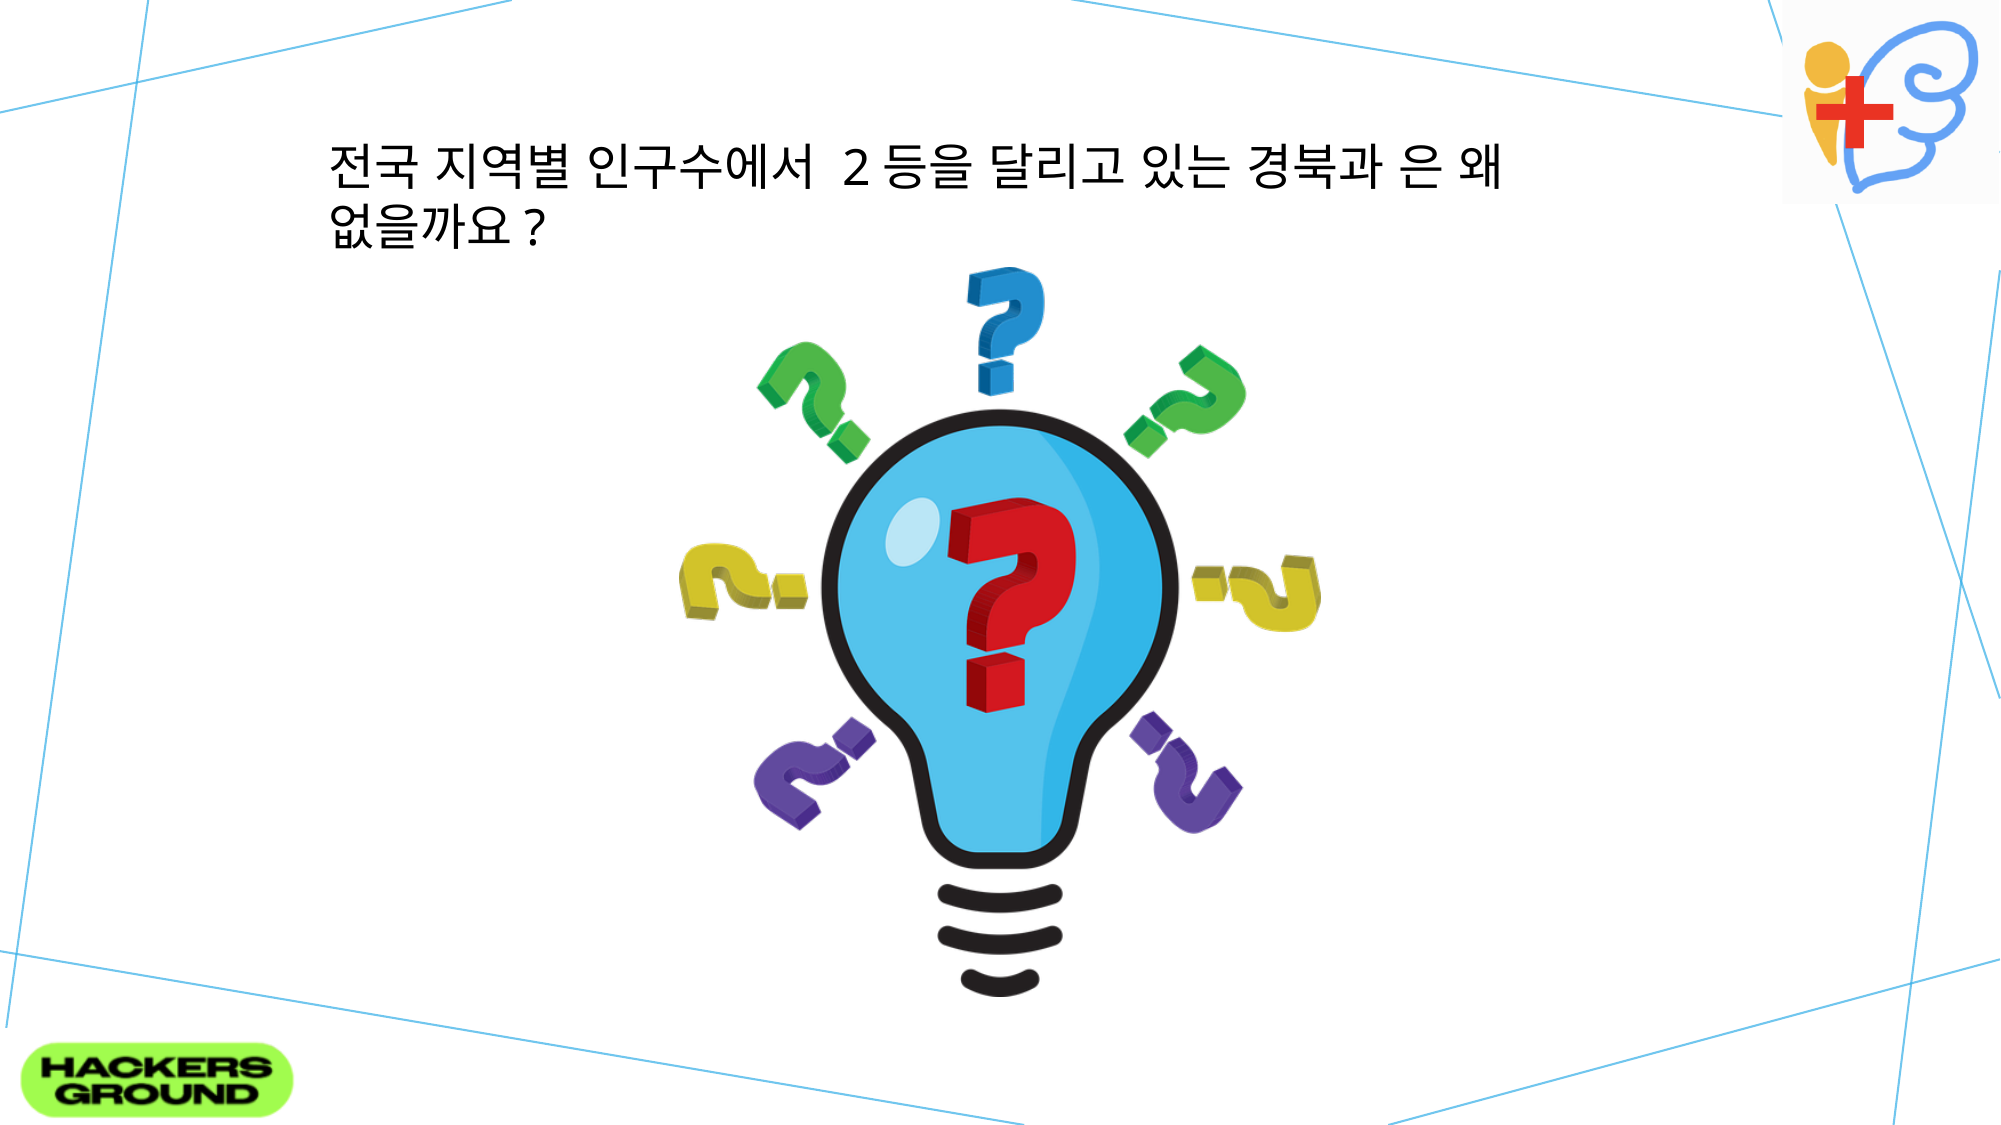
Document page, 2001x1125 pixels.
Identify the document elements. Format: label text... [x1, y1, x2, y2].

picture [1782, 0, 2000, 204]
text_box 전국 지역별 인구수에서 2등을 달리고 있는 경북과 은 왜 없을까요? [313, 127, 1687, 263]
picture [679, 267, 1321, 997]
picture [0, 1028, 308, 1125]
